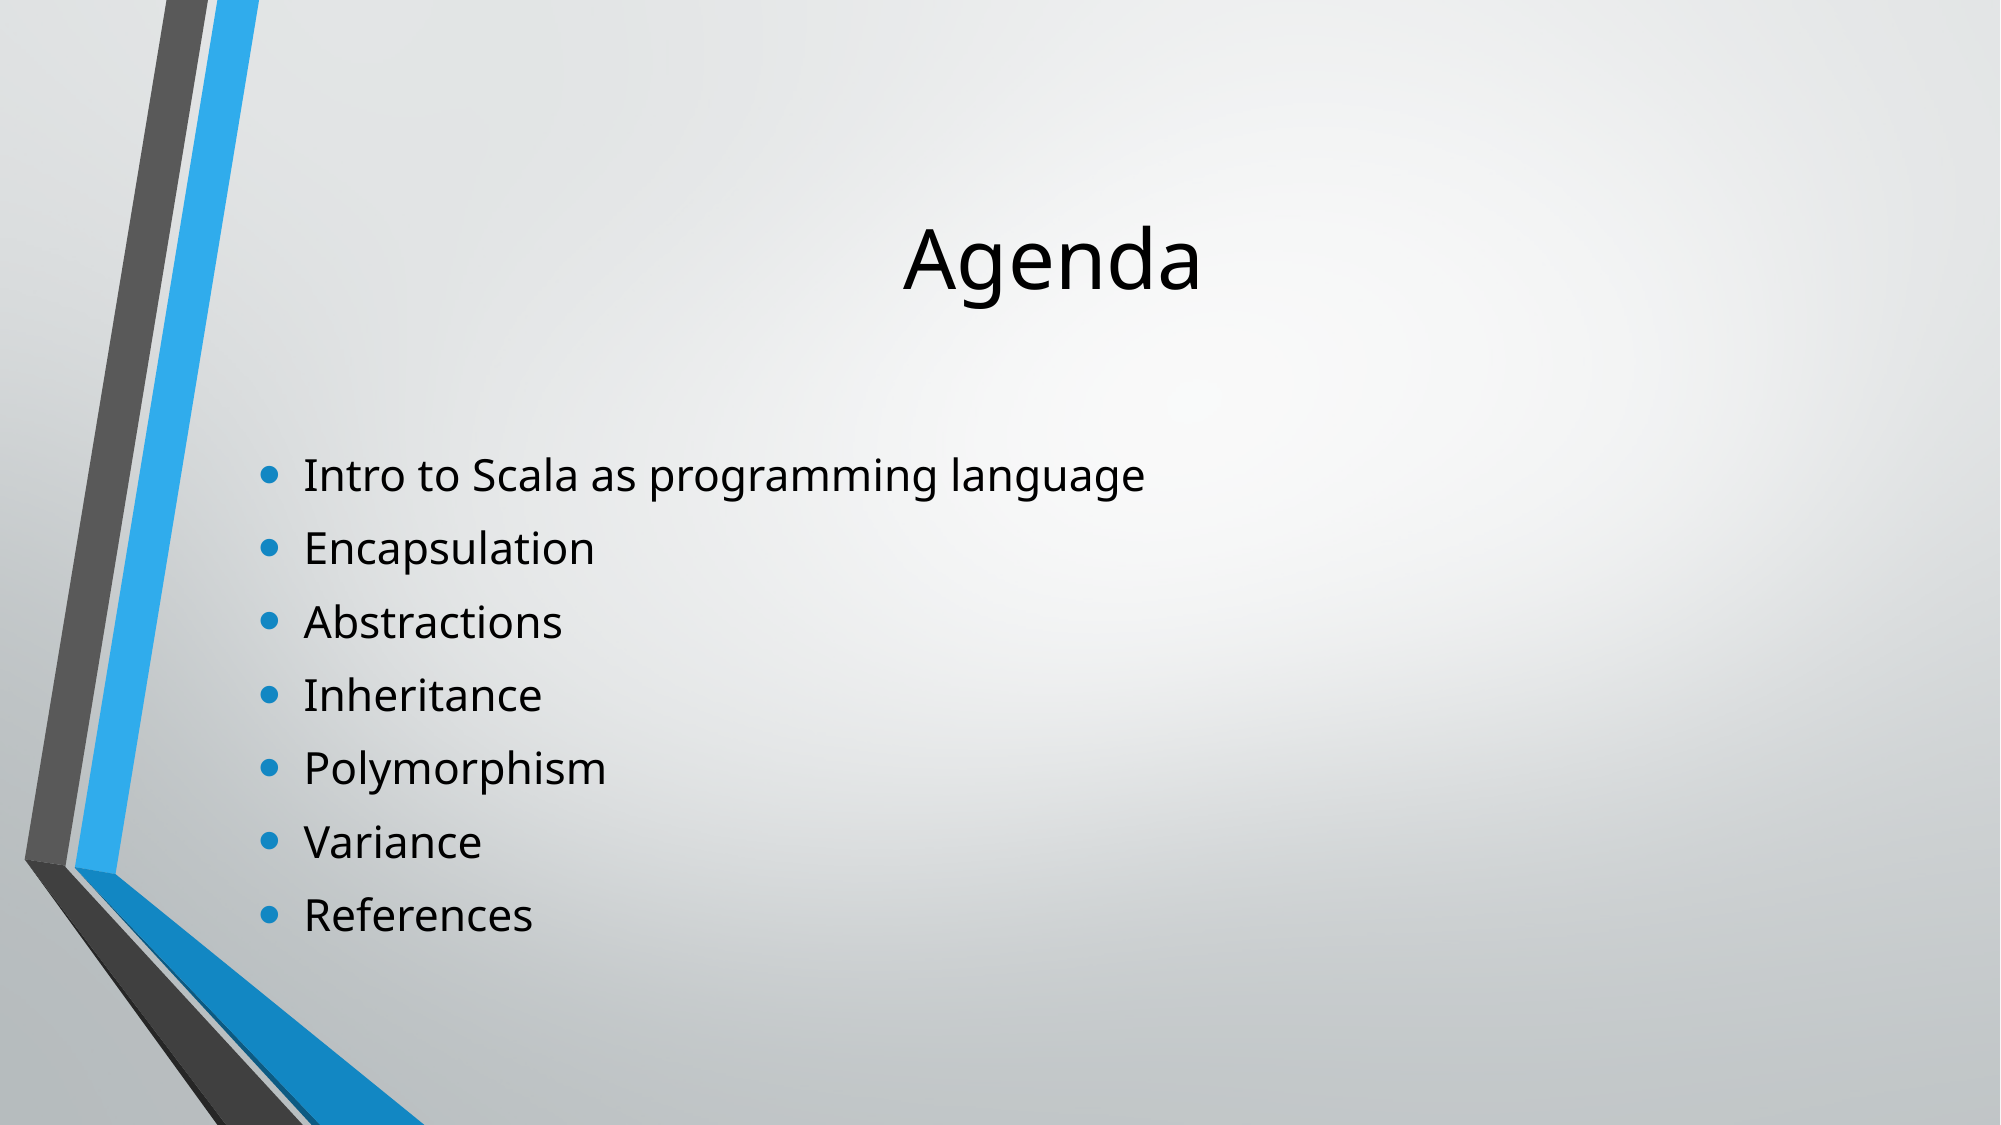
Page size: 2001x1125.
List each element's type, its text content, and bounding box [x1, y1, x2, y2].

title Agenda [243, 112, 1887, 400]
list Intro to Scala as programming language Encapsulation Abstractions Inheritance Polymorphism Variance References [243, 437, 1887, 950]
